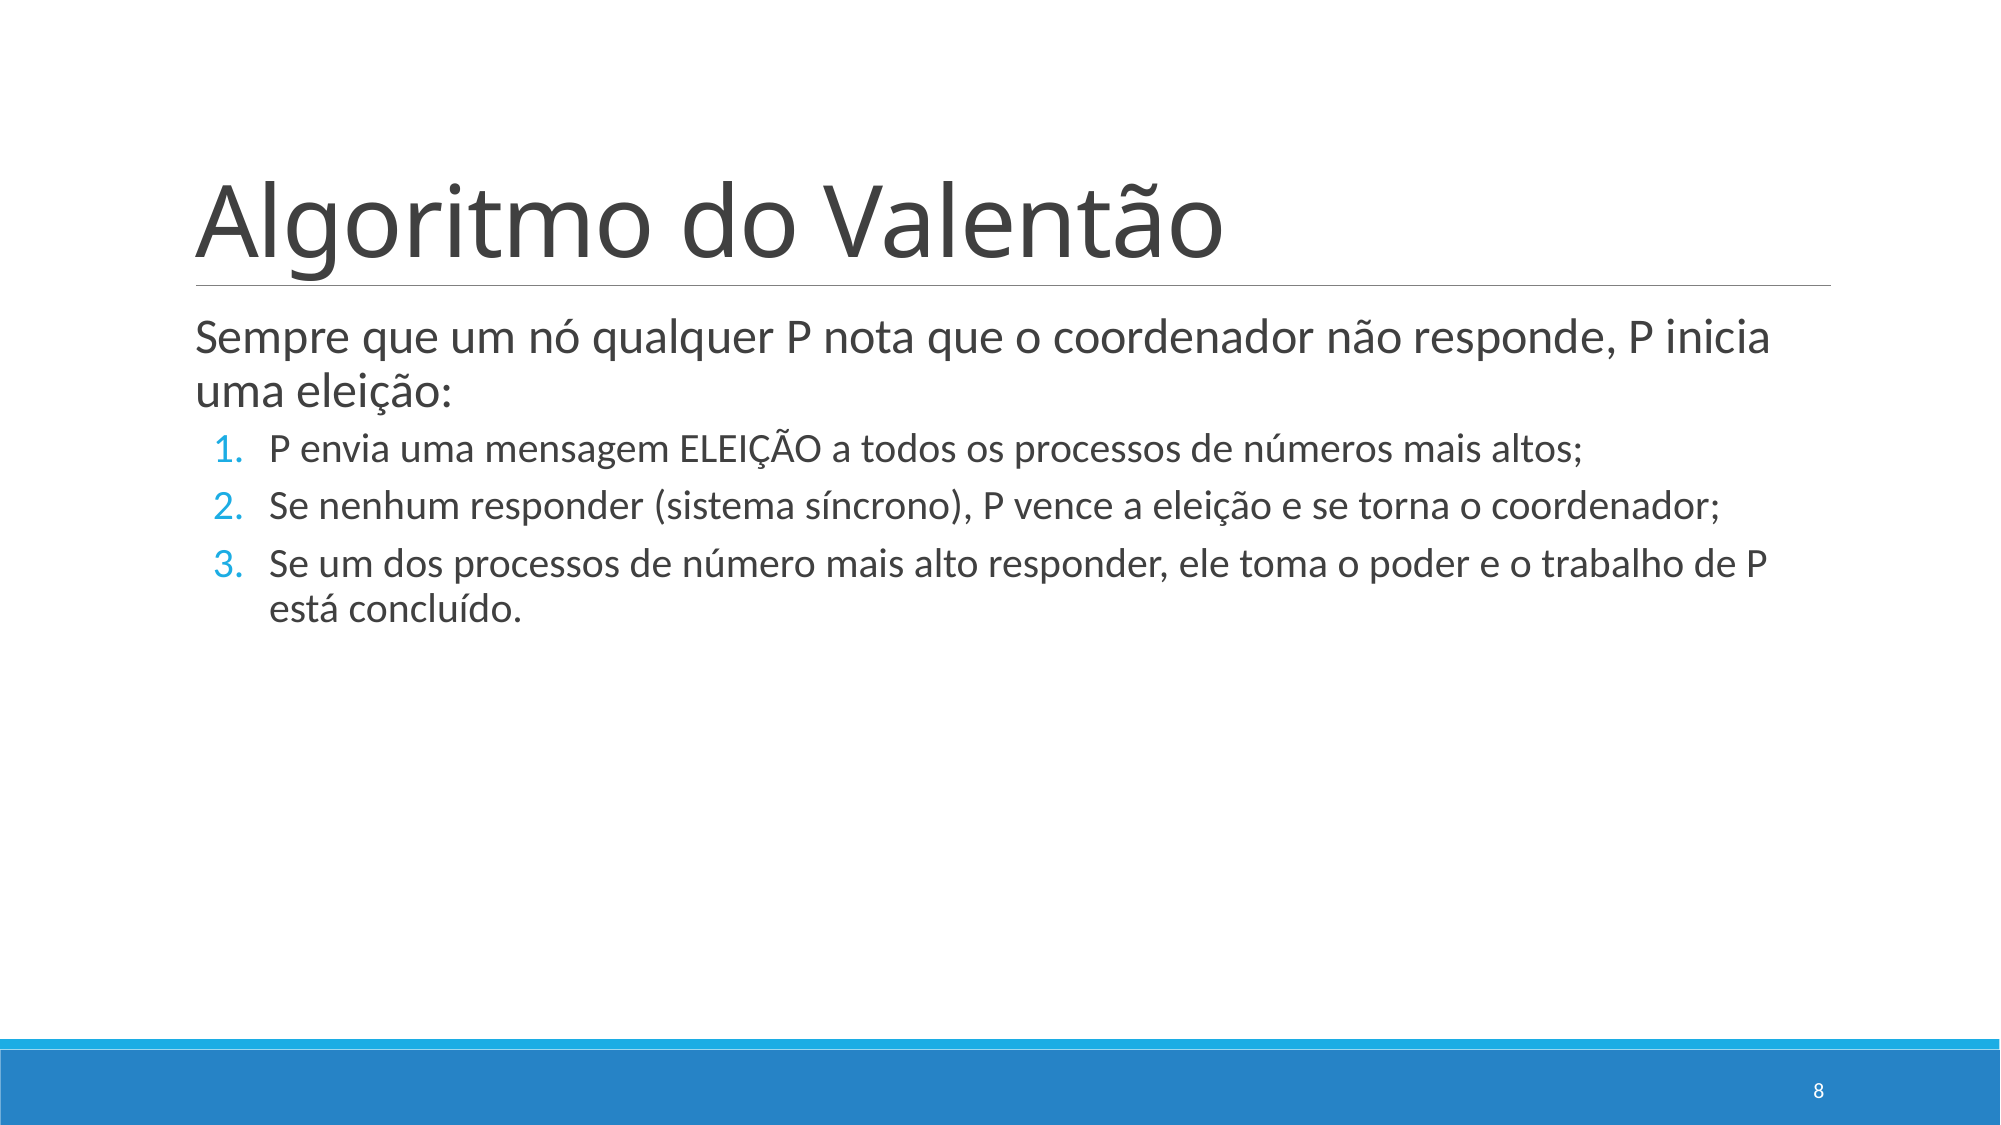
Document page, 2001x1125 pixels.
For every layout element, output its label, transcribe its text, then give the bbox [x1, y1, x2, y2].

title Algoritmo do Valentão [180, 47, 1830, 285]
list Sempre que um nó qualquer P nota que o coordenador não responde, P inicia uma eleição: P envia uma mensagem ELEIÇÃO a todos os processos de números mais altos; Se nenhum responder (sistema síncrono), P vence a eleição e se torna o coordenador; Se um dos processos de número mais alto responder, ele toma o poder e o trabalho de P está concluído. [180, 302, 1830, 963]
slide_number 8 [1624, 1059, 1840, 1120]
